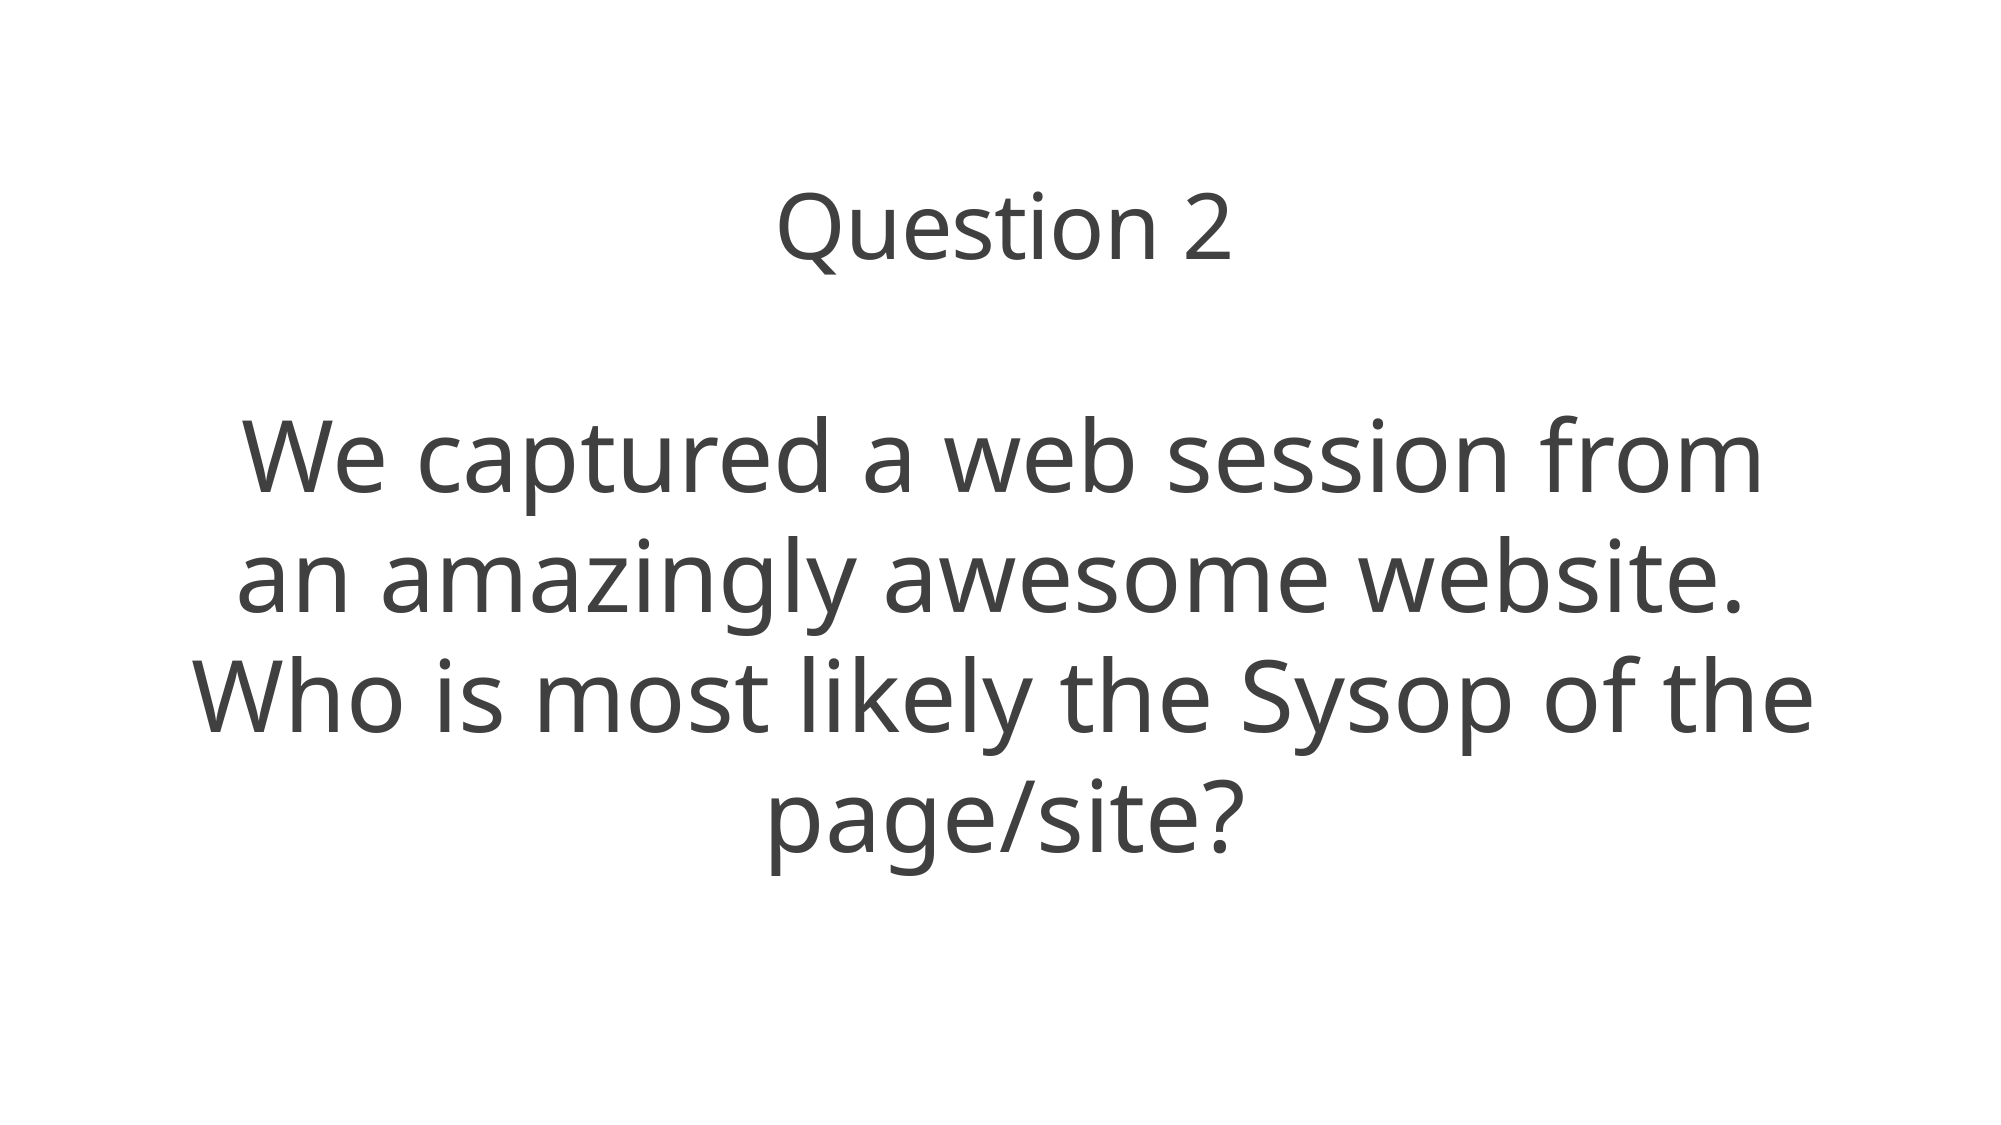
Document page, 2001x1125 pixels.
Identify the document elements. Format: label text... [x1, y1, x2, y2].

list We captured a web session from an amazingly awesome website. Who is most likely the Sysop of the page/site? [180, 302, 1830, 963]
title Question 2 [180, 47, 1830, 285]
